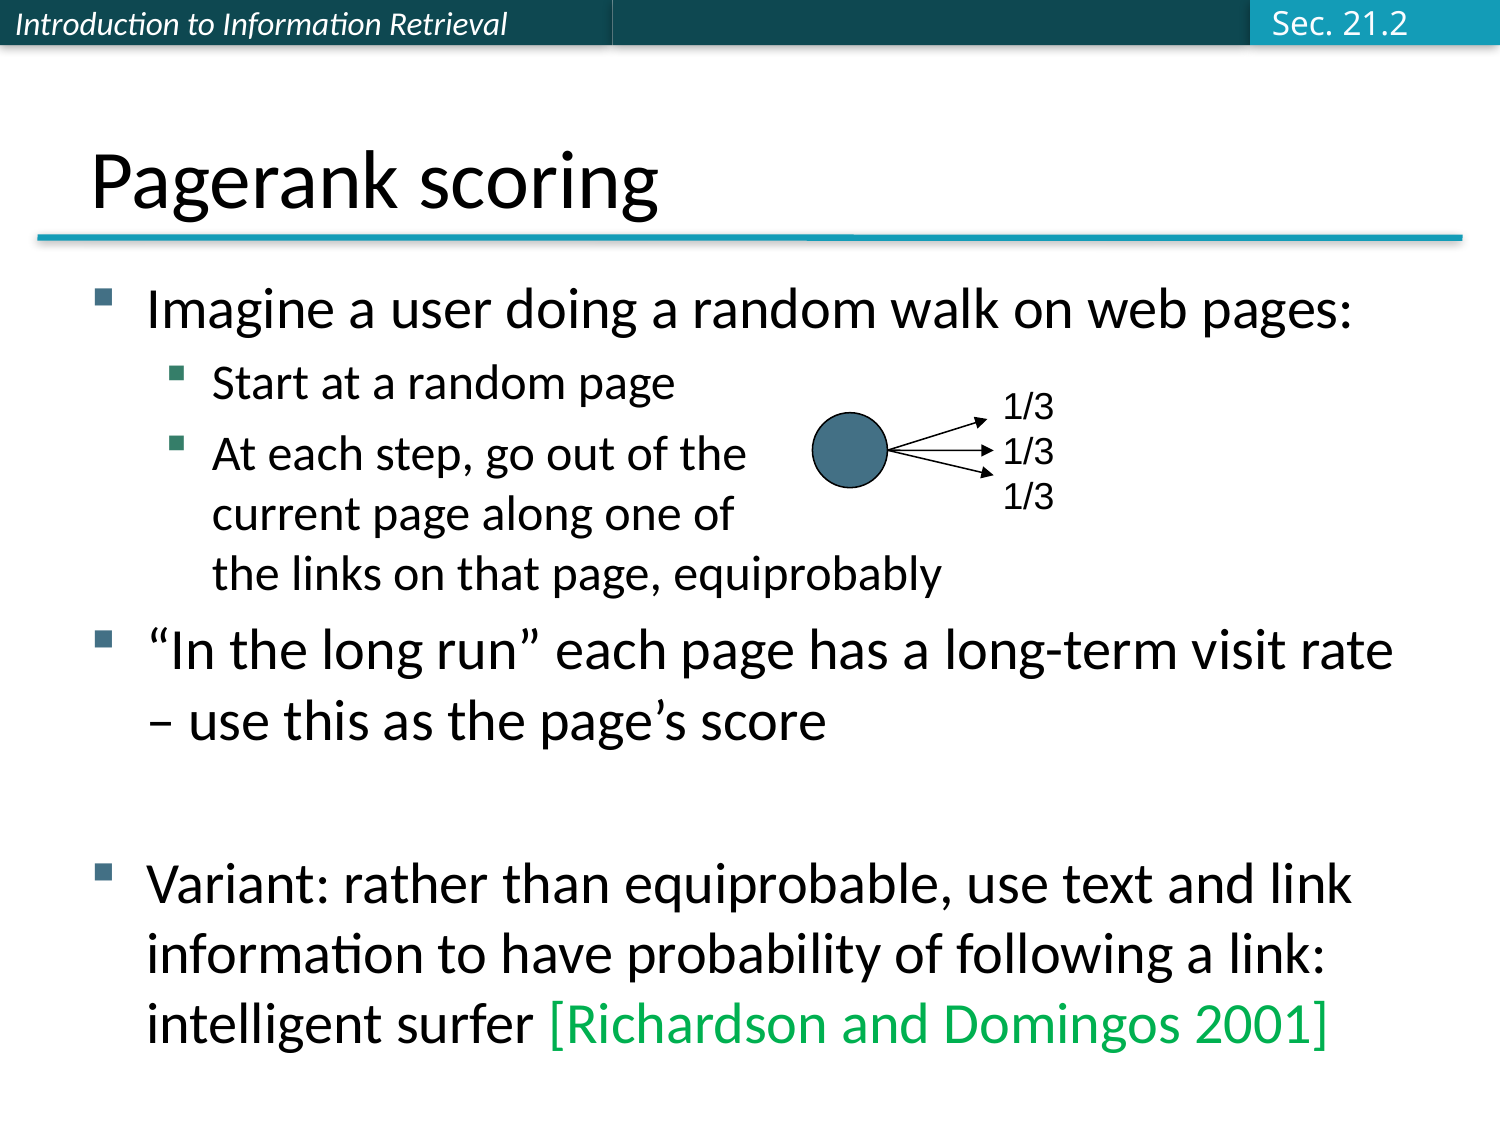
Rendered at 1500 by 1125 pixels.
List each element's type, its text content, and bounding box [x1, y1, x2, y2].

text_box [812, 412, 888, 488]
text_box 1/3 1/3 1/3 [987, 374, 1070, 525]
text_box [887, 416, 987, 450]
text_box Sec. 21.2 [1257, 0, 1424, 50]
text_box [890, 451, 987, 479]
text_box [887, 444, 987, 457]
title Pagerank scoring [75, 45, 1425, 233]
list Imagine a user doing a random walk on web pages: Start at a random page At each step, go out of the current page along one of the links on that page, equiprobably “In the long run” each page has a long-term visit rate – use this as the page’s score Variant: rather than equiprobable, use text and link information to have probability of following a link: intelligent surfer [Richardson and Domingos 2001] [75, 262, 1425, 1063]
